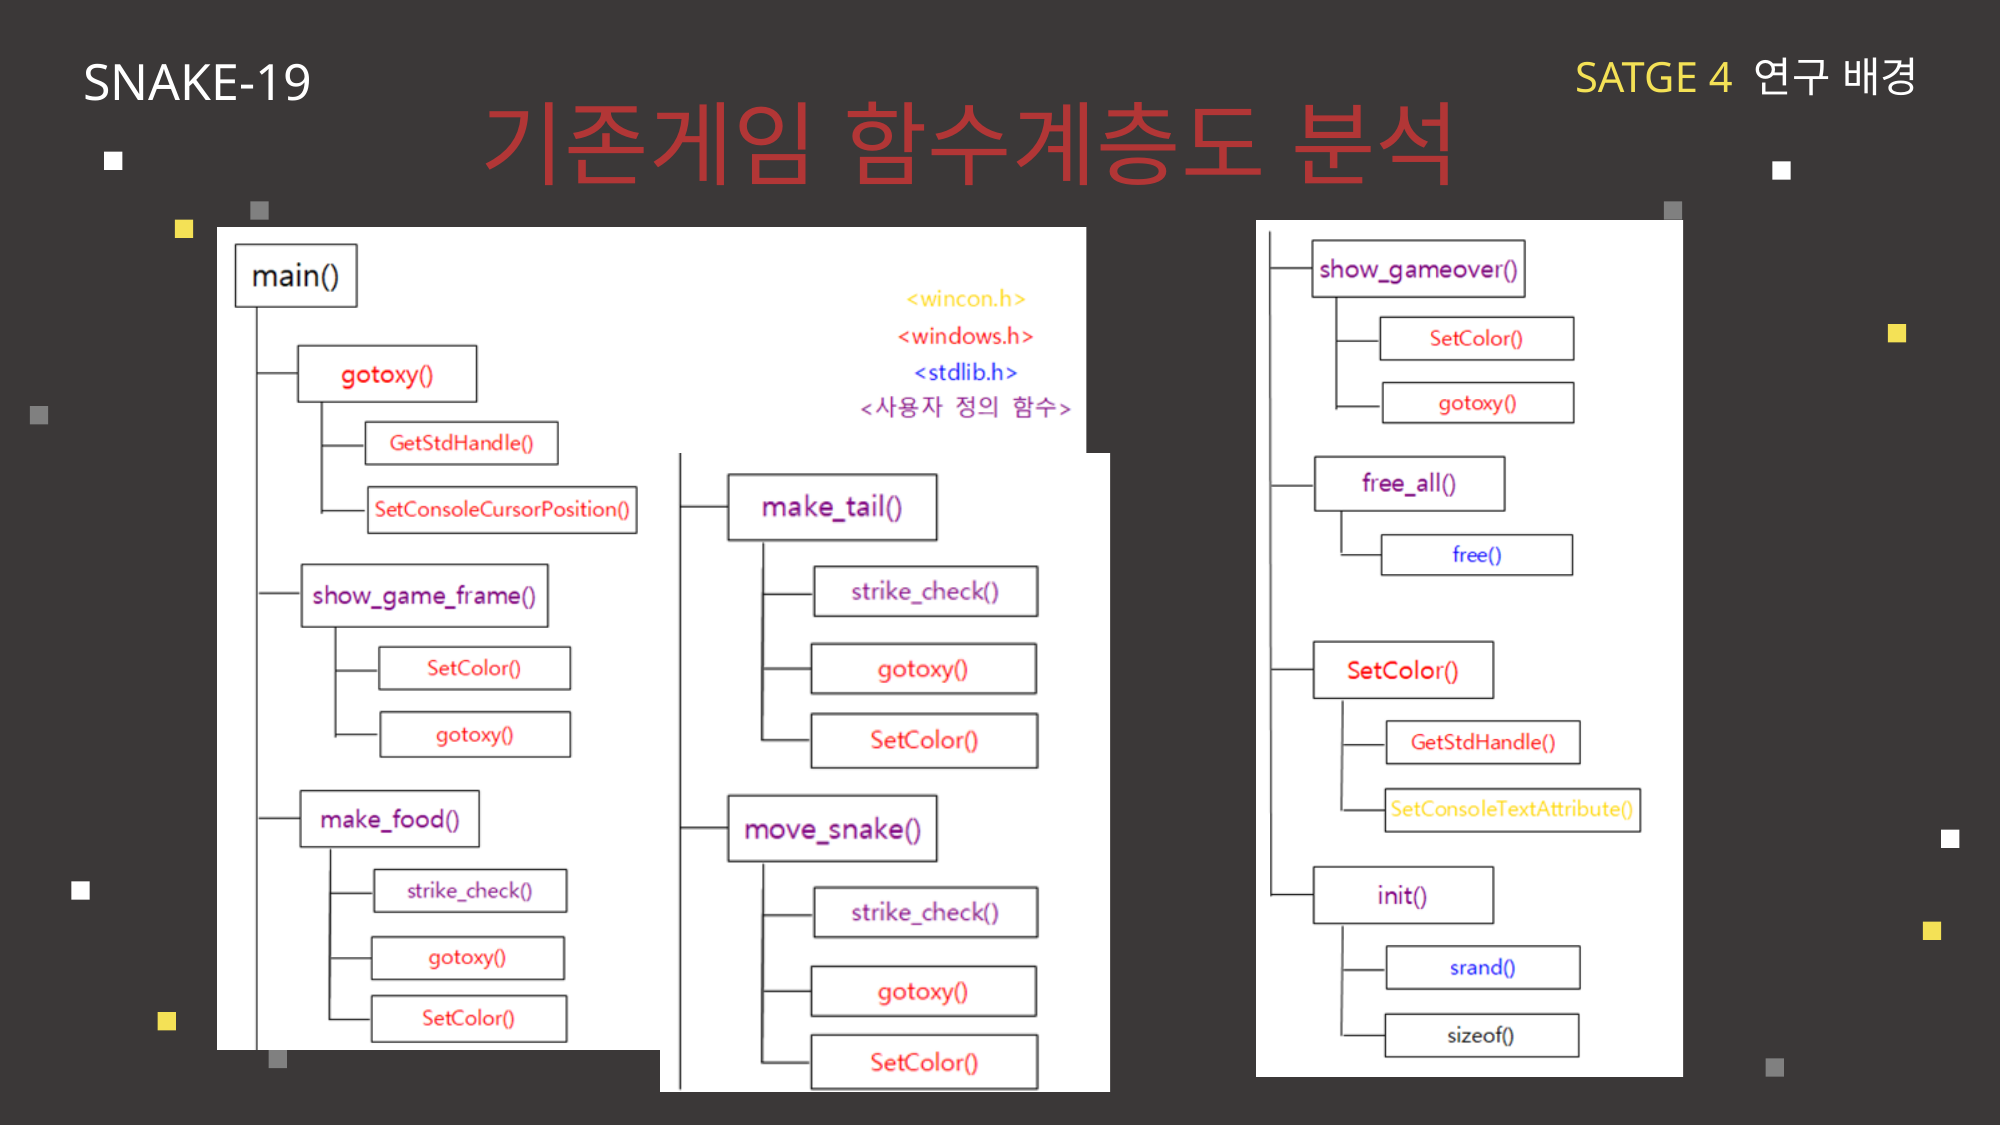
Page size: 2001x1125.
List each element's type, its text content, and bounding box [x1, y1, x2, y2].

text_box [1663, 200, 1683, 220]
text_box 기존게임 함수계층도 분석 [465, 79, 1477, 205]
text_box [103, 151, 123, 171]
text_box [157, 1011, 177, 1031]
text_box [249, 200, 270, 221]
picture [1255, 220, 1684, 1077]
text_box [1771, 160, 1792, 181]
text_box [174, 219, 194, 239]
text_box [1887, 323, 1907, 343]
text_box SATGE 4 연구 배경 [1560, 43, 1935, 109]
text_box [268, 1050, 288, 1069]
text_box SNAKE-19 [68, 43, 327, 118]
picture [216, 227, 1111, 1092]
text_box [1765, 1057, 1785, 1078]
text_box [29, 405, 49, 425]
text_box [1922, 921, 1942, 941]
text_box [1940, 829, 1960, 849]
text_box [70, 880, 91, 901]
